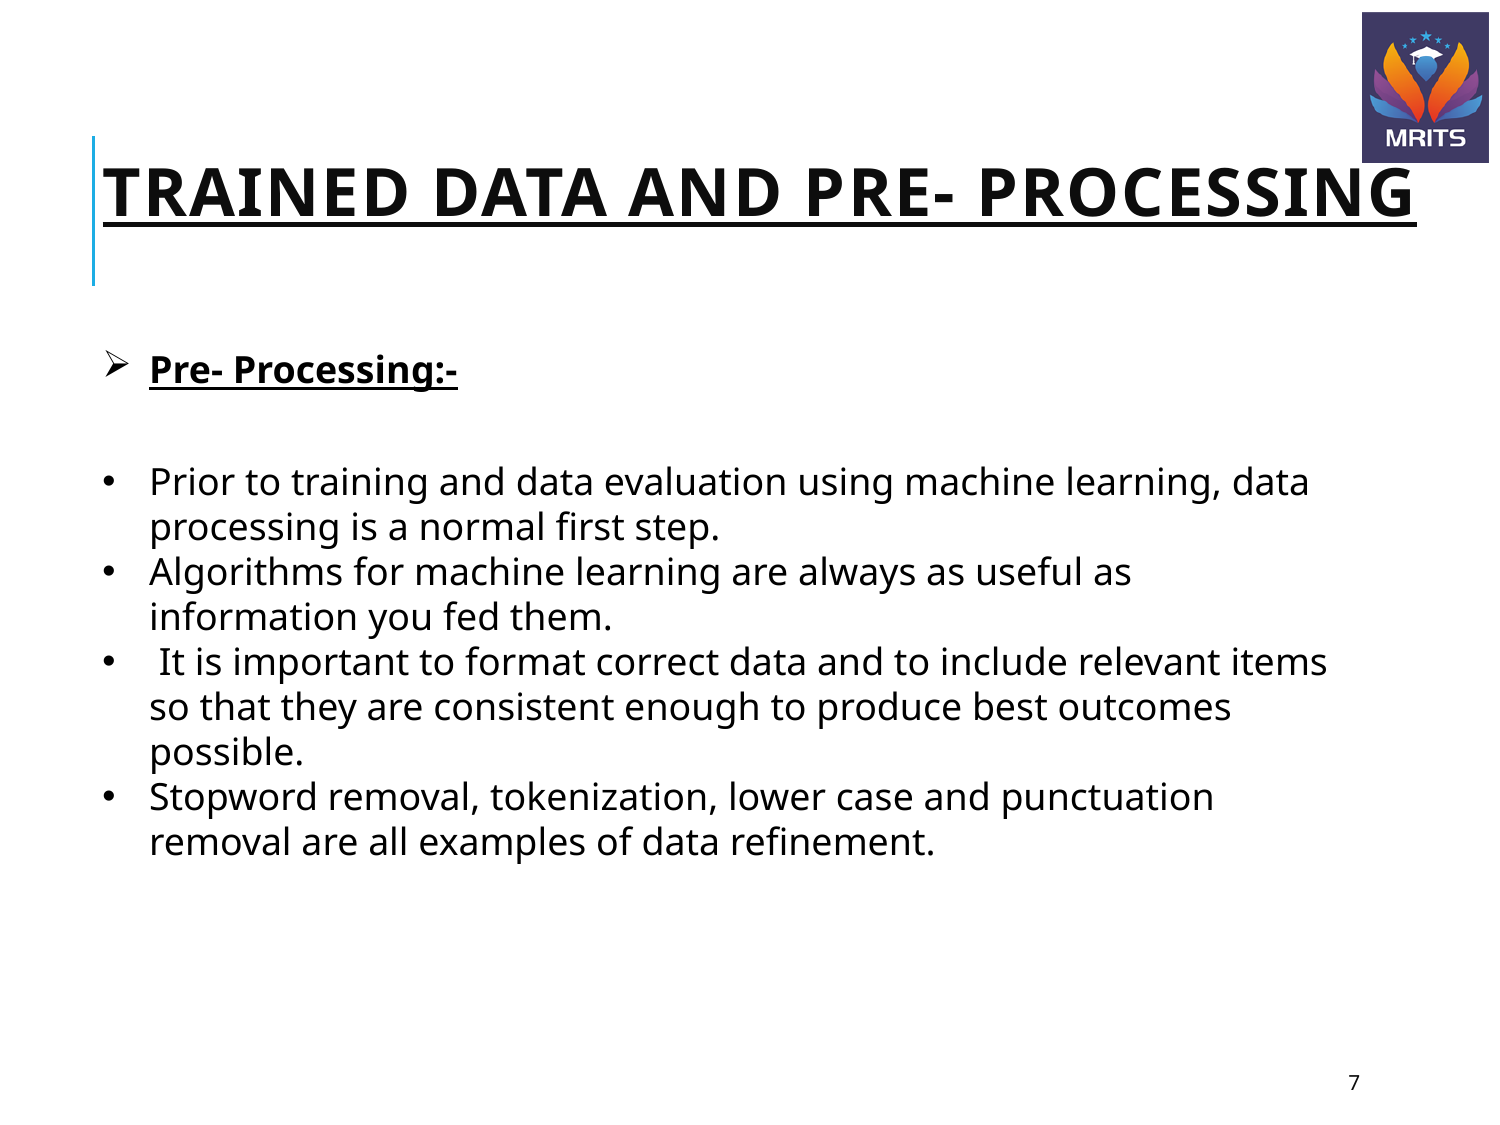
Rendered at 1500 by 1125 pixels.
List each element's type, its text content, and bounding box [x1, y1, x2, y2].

title TRAINED DATA AND PRE- PROCESSING [87, 166, 1500, 229]
text_box Pre- Processing:- [87, 293, 513, 399]
picture [1362, 12, 1489, 163]
text_box Prior to training and data evaluation using machine learning, data processing is a normal first step. Algorithms for machine learning are always as useful as information you fed them. It is important to format correct data and to include relevant items so that they are consistent enough to produce best outcomes possible. Stopword removal, tokenization, lower case and punctuation removal are all examples of data refinement. [87, 450, 1363, 871]
slide_number 7 [1333, 1061, 1454, 1107]
